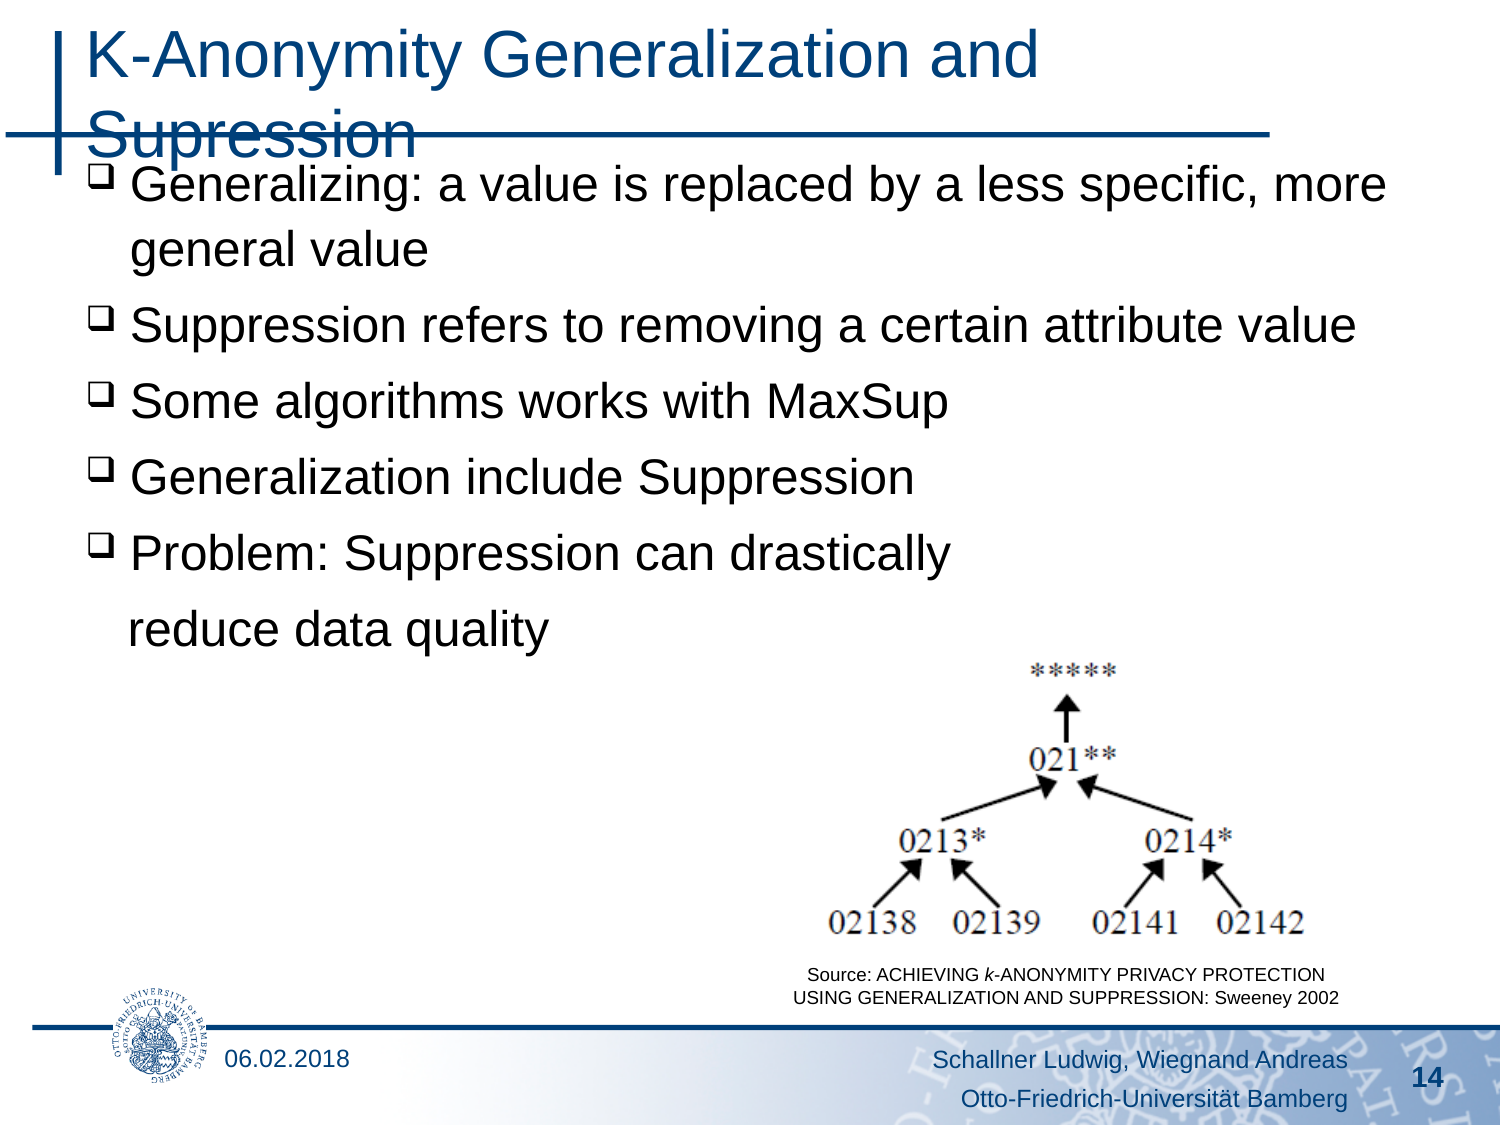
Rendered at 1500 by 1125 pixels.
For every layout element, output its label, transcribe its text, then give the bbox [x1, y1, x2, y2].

picture [0, 1026, 1500, 1125]
title K-Anonymity Generalization and Supression [70, 43, 1365, 138]
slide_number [218, 1018, 432, 1097]
footer Schallner Ludwig, Wiegnand Andreas [451, 1034, 1353, 1083]
picture [823, 652, 1315, 942]
slide_number 14 [1380, 1051, 1460, 1107]
list Generalizing: a value is replaced by a less specific, more general value Suppression refers to removing a certain attribute value Some algorithms works with MaxSup Generalization include Suppression Problem: Suppression can drastically reduce data quality [70, 137, 1477, 1045]
text_box Source: ACHIEVING k-ANONYMITY PRIVACY PROTECTION USING GENERALIZATION AND SUPPRESSION: Sweeney 2002 [481, 955, 1500, 1016]
